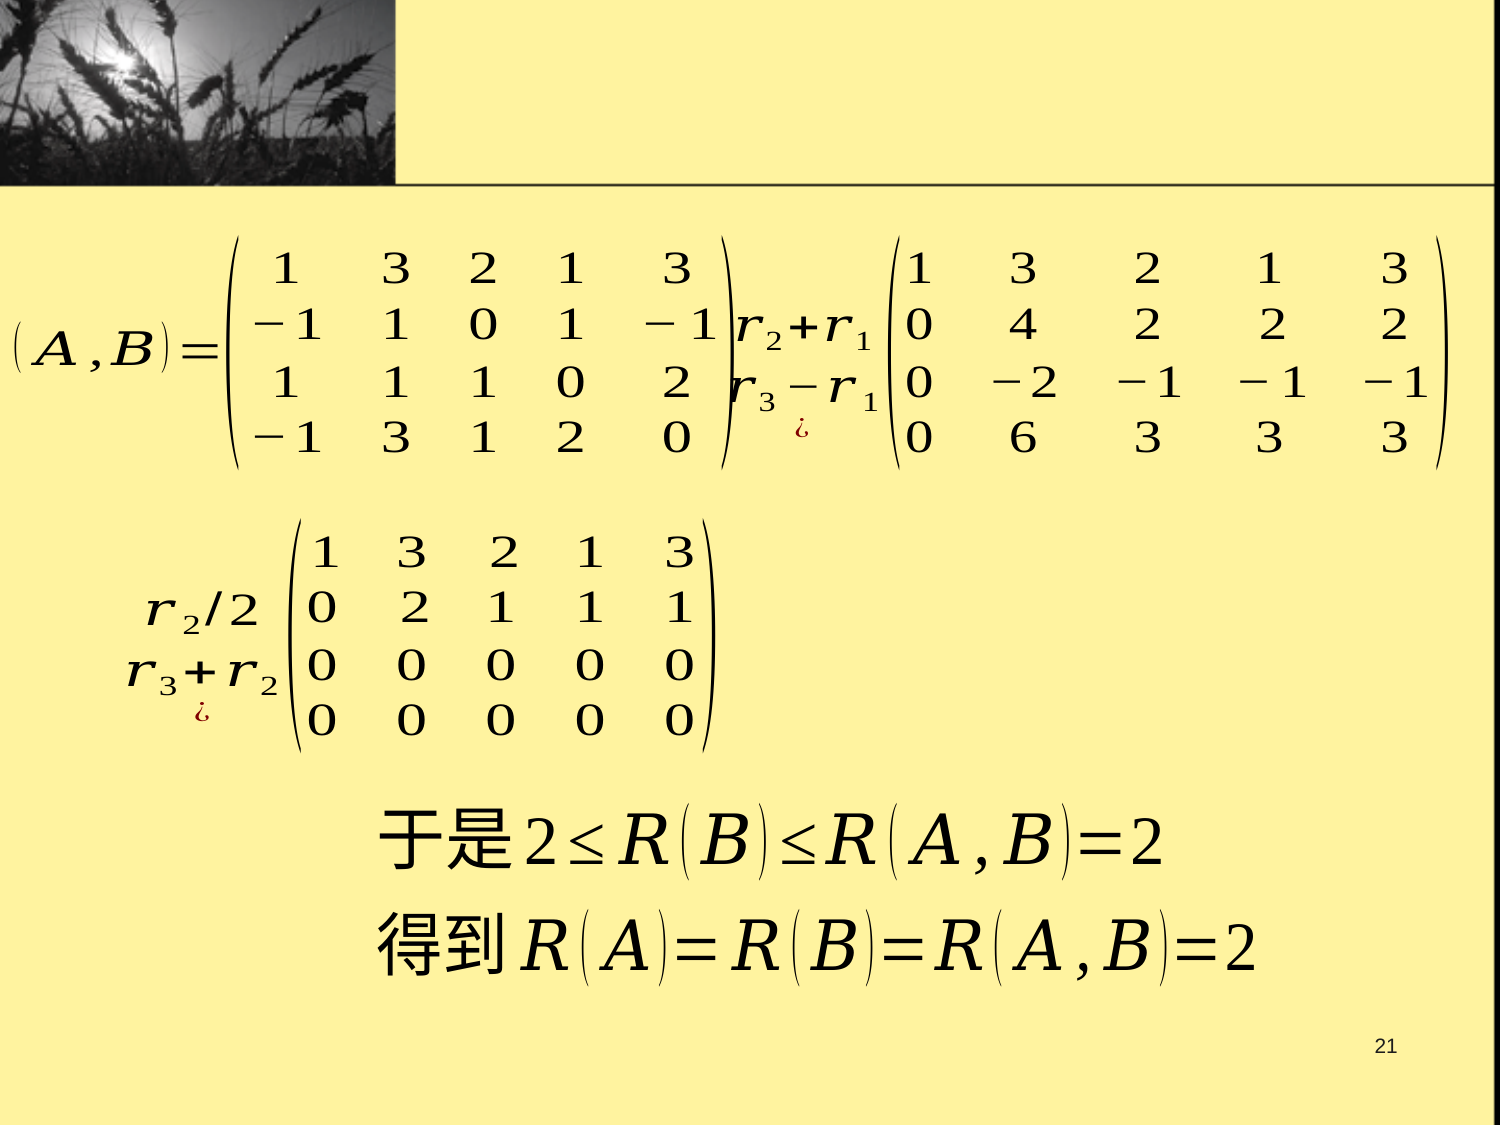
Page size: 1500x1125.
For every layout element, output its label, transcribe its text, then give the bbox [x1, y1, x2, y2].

slide_number 21 [1199, 1024, 1413, 1101]
picture [0, 0, 1500, 1125]
